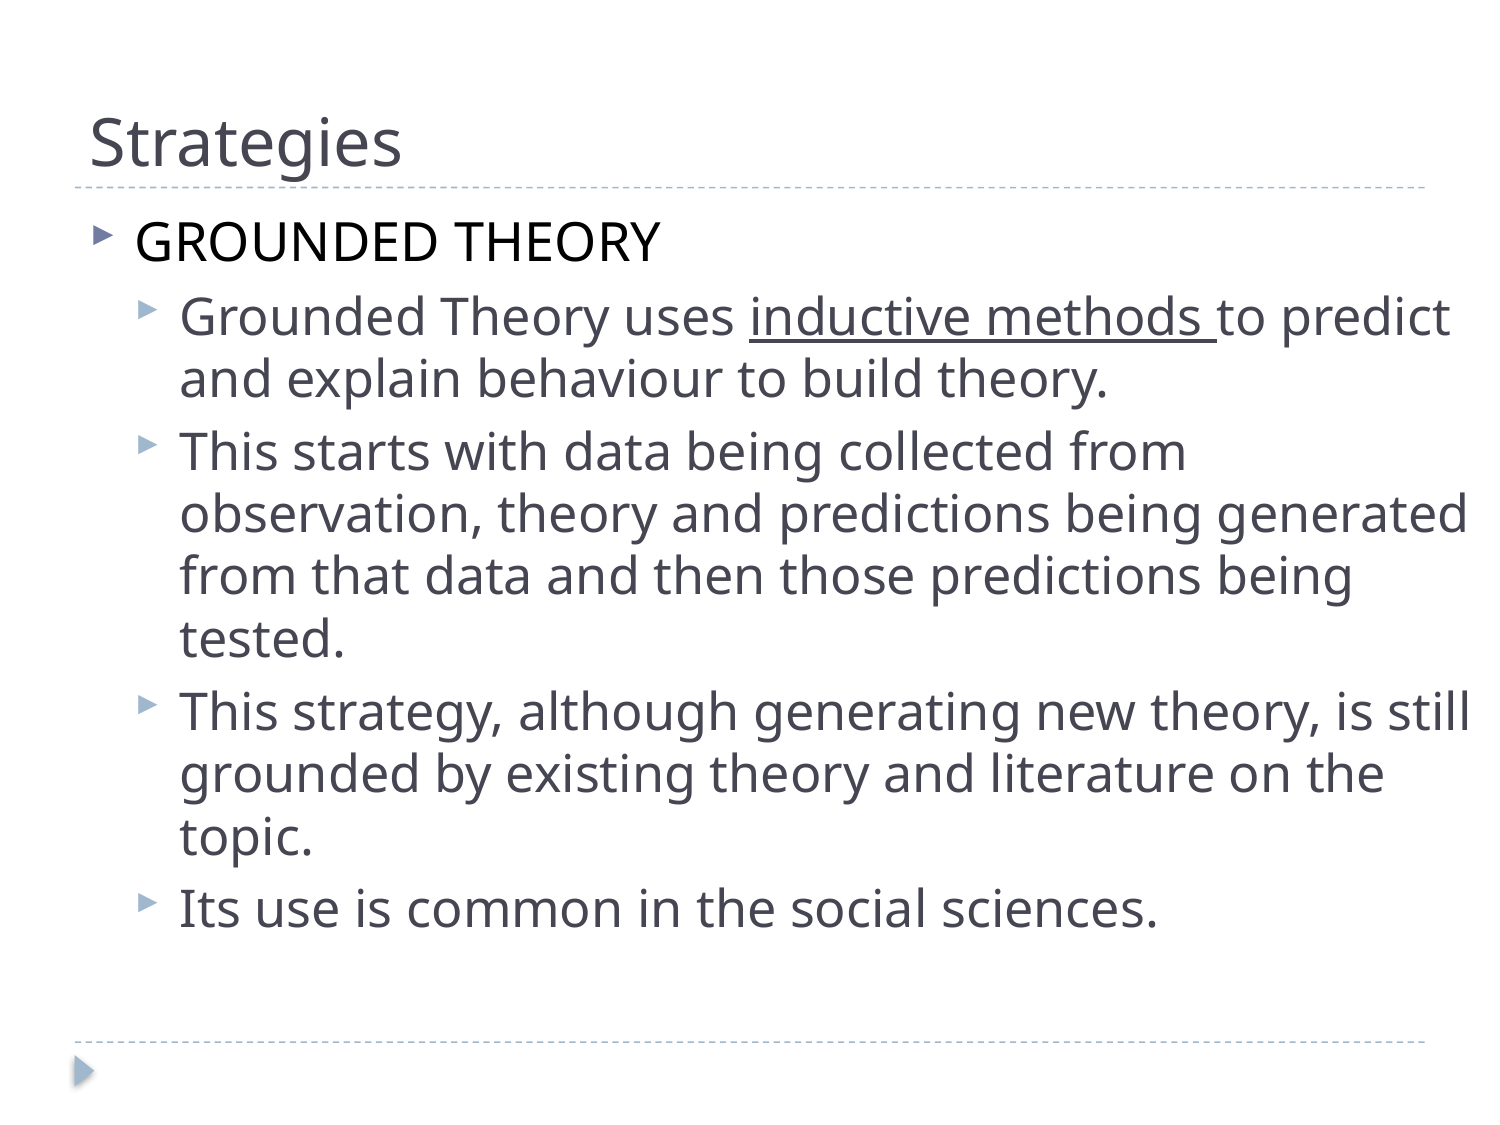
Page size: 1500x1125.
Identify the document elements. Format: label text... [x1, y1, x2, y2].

title Strategies [75, 24, 1425, 188]
list GROUNDED THEORY Grounded Theory uses inductive methods to predict and explain behaviour to build theory. This starts with data being collected from observation, theory and predictions being generated from that data and then those predictions being tested. This strategy, although generating new theory, is still grounded by existing theory and literature on the topic. Its use is common in the social sciences. [75, 200, 1500, 1010]
